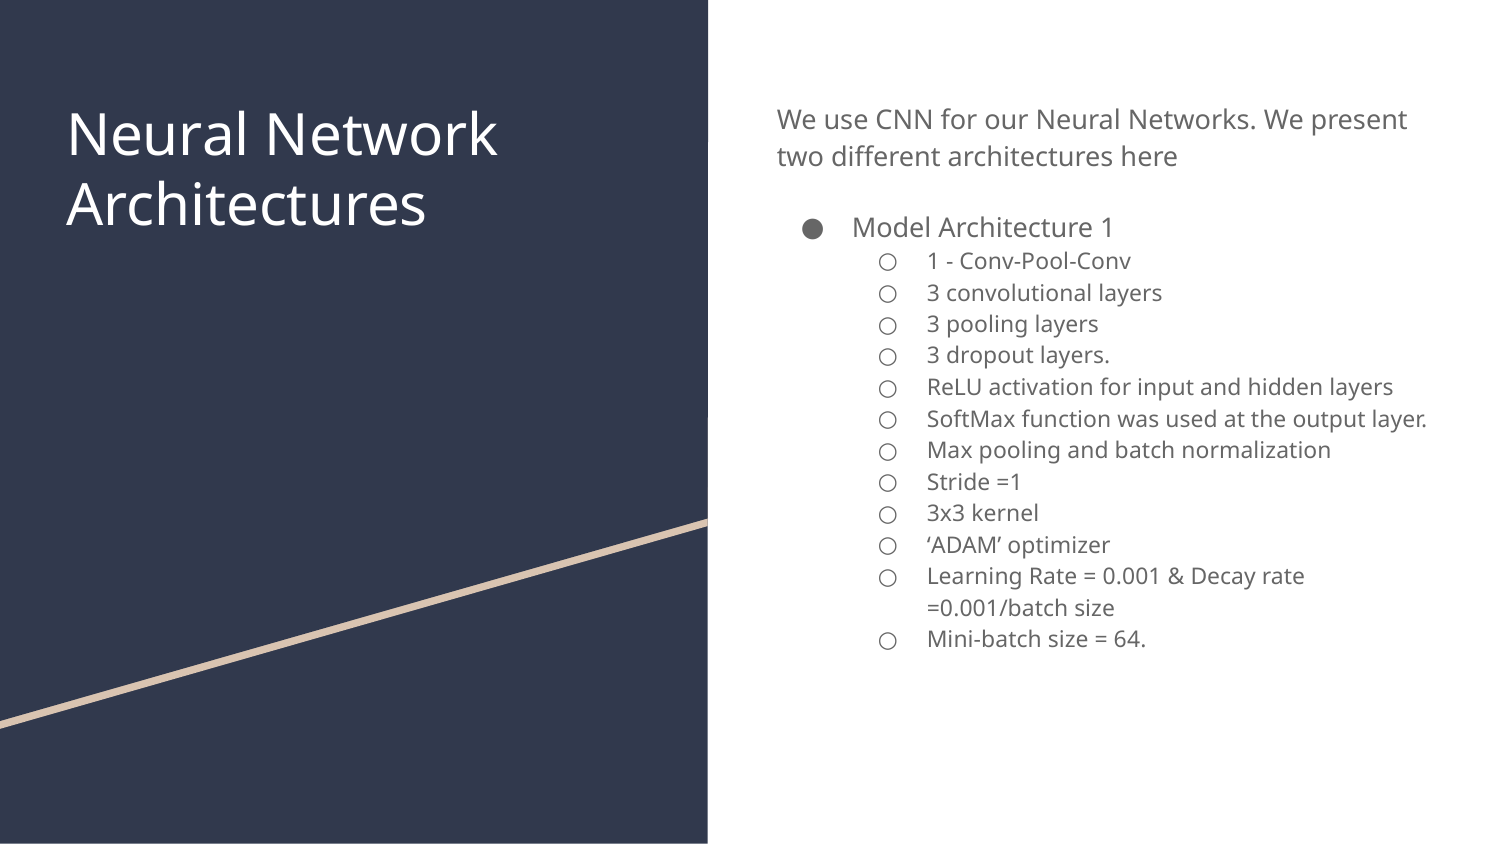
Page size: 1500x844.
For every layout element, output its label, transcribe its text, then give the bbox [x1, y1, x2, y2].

title Neural Network Architectures [51, 82, 660, 494]
list We use CNN for our Neural Networks. We present two different architectures here Model Architecture 1 1 - Conv-Pool-Conv 3 convolutional layers 3 pooling layers 3 dropout layers. ReLU activation for input and hidden layers SoftMax function was used at the output layer. Max pooling and batch normalization Stride =1 3x3 kernel ‘ADAM’ optimizer Learning Rate = 0.001 & Decay rate =0.001/batch size Mini-batch size = 64. [761, 82, 1446, 755]
